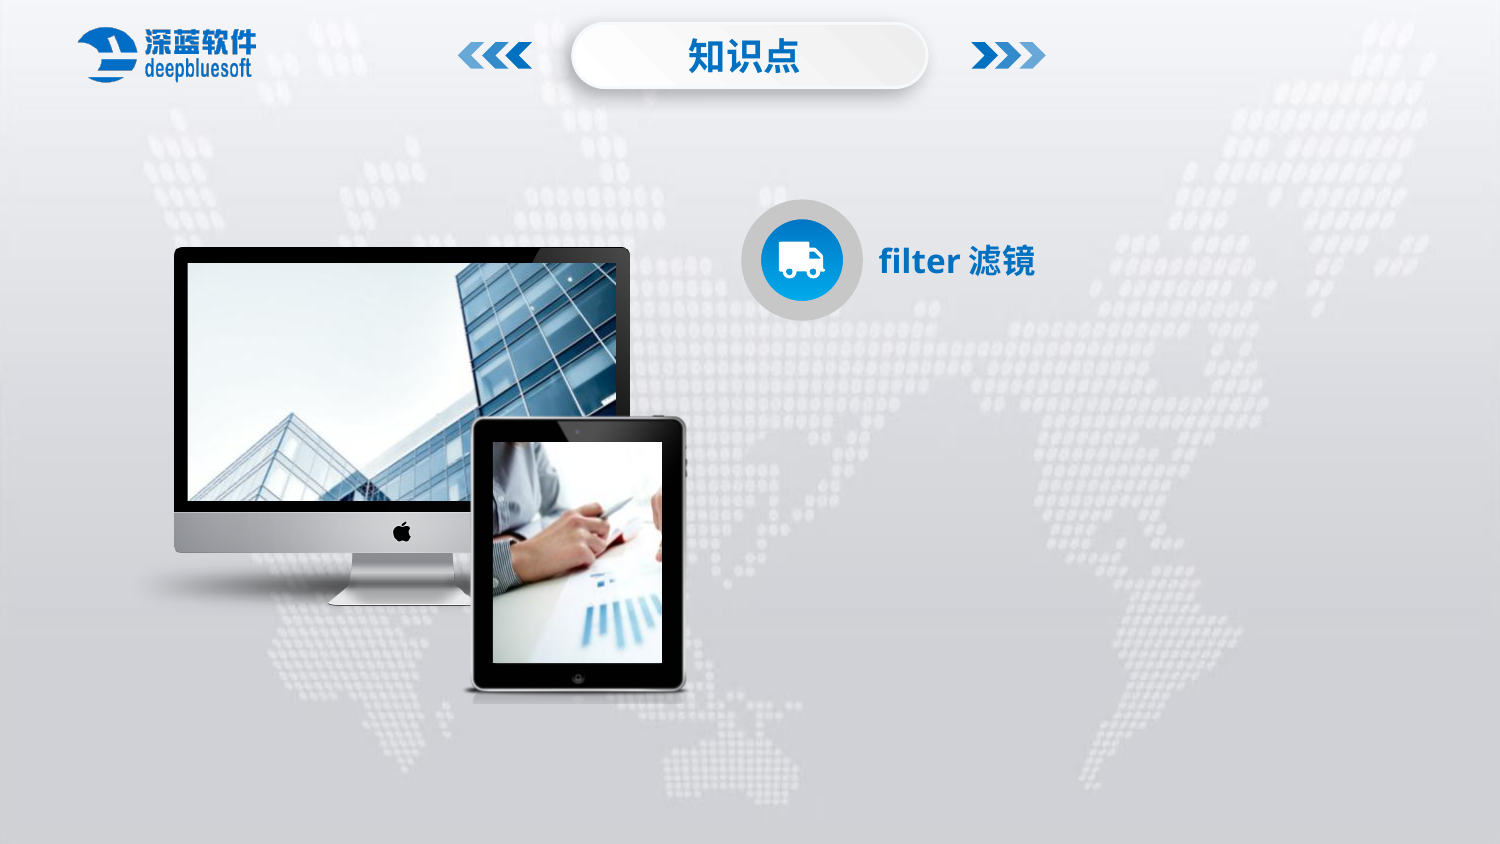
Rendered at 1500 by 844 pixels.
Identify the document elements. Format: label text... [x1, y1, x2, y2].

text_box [750, 209, 854, 312]
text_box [971, 41, 1046, 69]
picture [0, 0, 1500, 844]
text_box 知识点 [615, 28, 875, 82]
text_box filter滤镜 [863, 232, 1051, 288]
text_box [129, 226, 671, 637]
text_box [457, 407, 698, 704]
text_box [570, 21, 930, 90]
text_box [457, 41, 533, 69]
